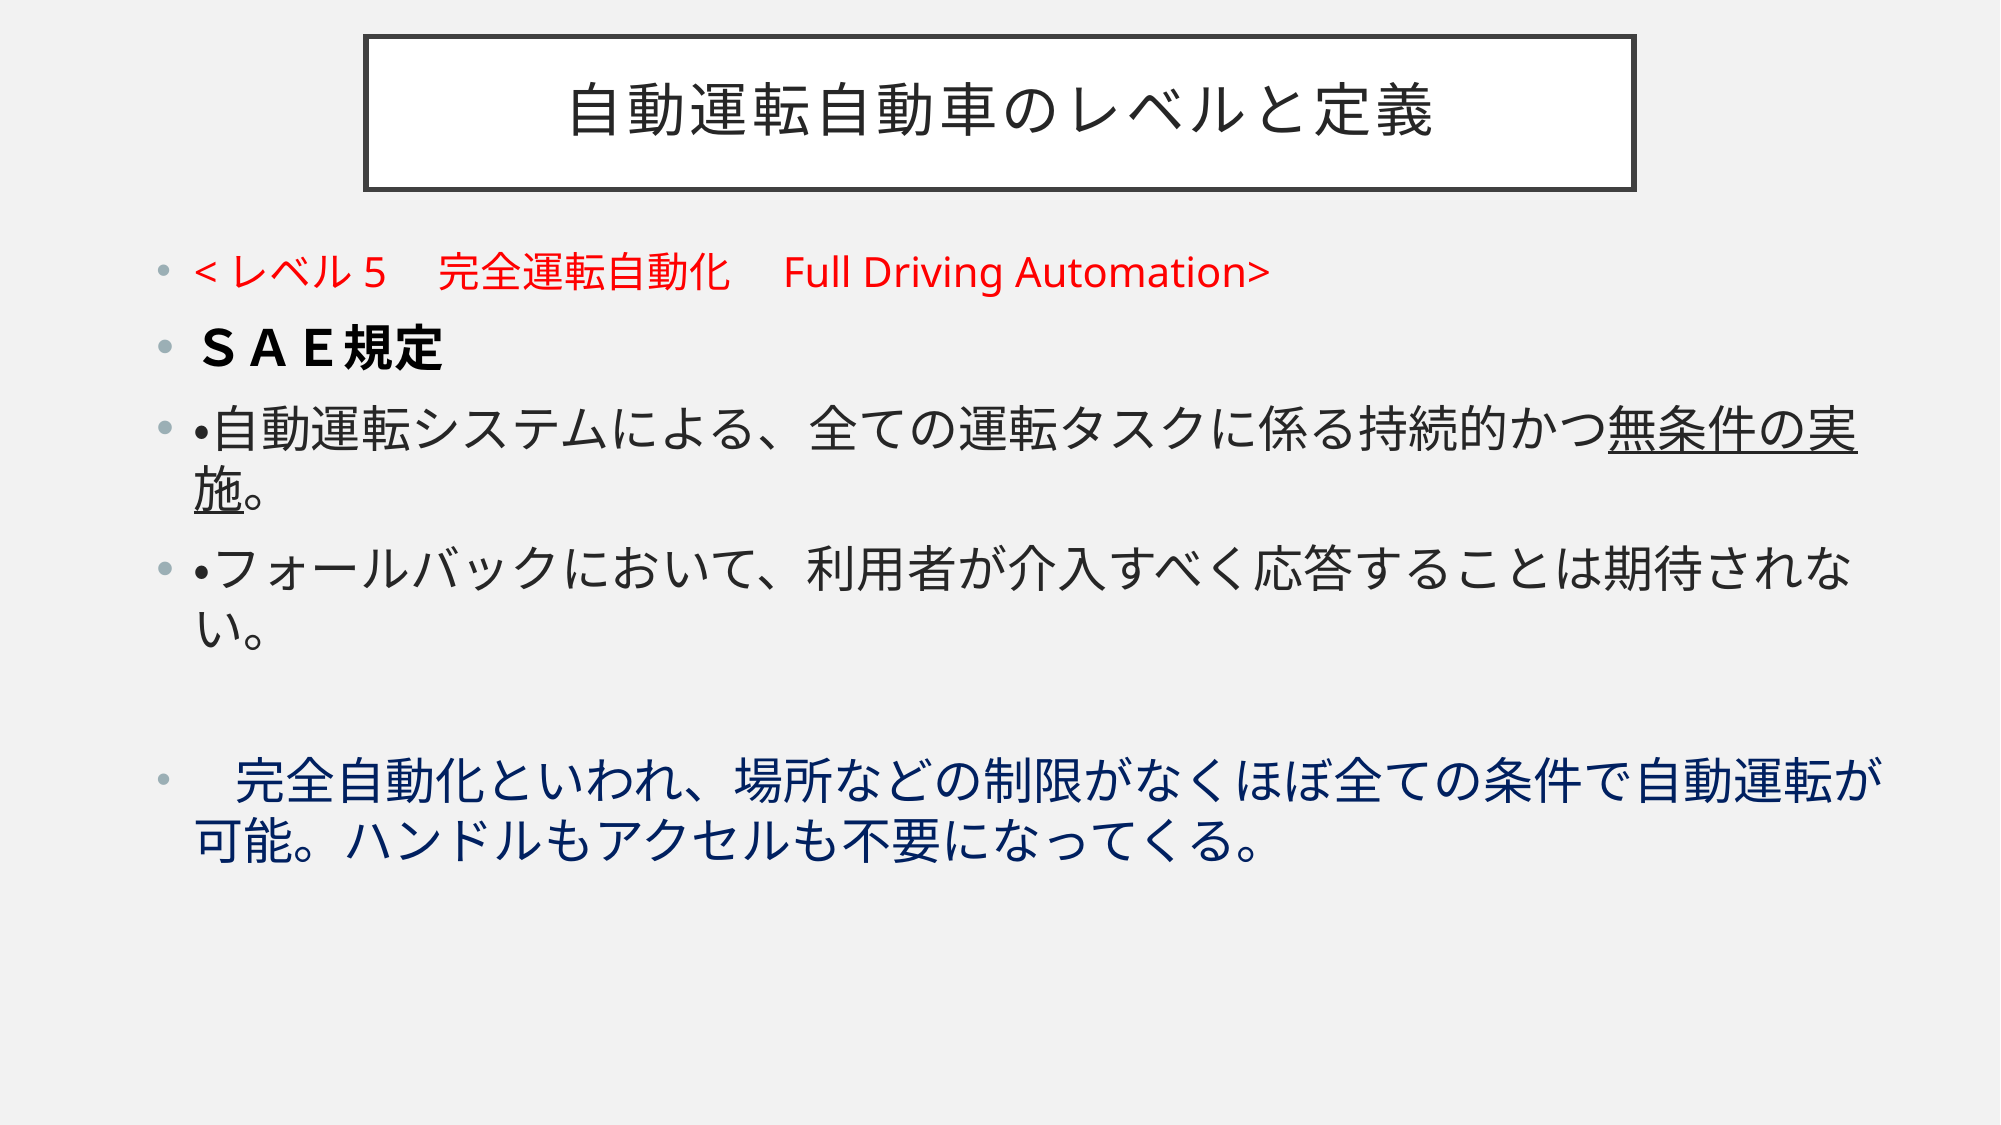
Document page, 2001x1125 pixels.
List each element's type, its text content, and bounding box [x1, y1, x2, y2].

list <レベル5 完全運転自動化 Full Driving Automation> ＳＡＥ規定 ・自動運転システムによる、全ての運転タスクに係る持続的かつ無条件の実施。 ・フォールバックにおいて、利用者が介入すべく応答することは期待されない。 完全自動化といわれ、場所などの制限がなくほぼ全ての条件で自動運転が可能。ハンドルもアクセルも不要になってくる。 [141, 237, 1899, 1067]
title 自動運転自動車のレベルと定義 [363, 34, 1637, 192]
